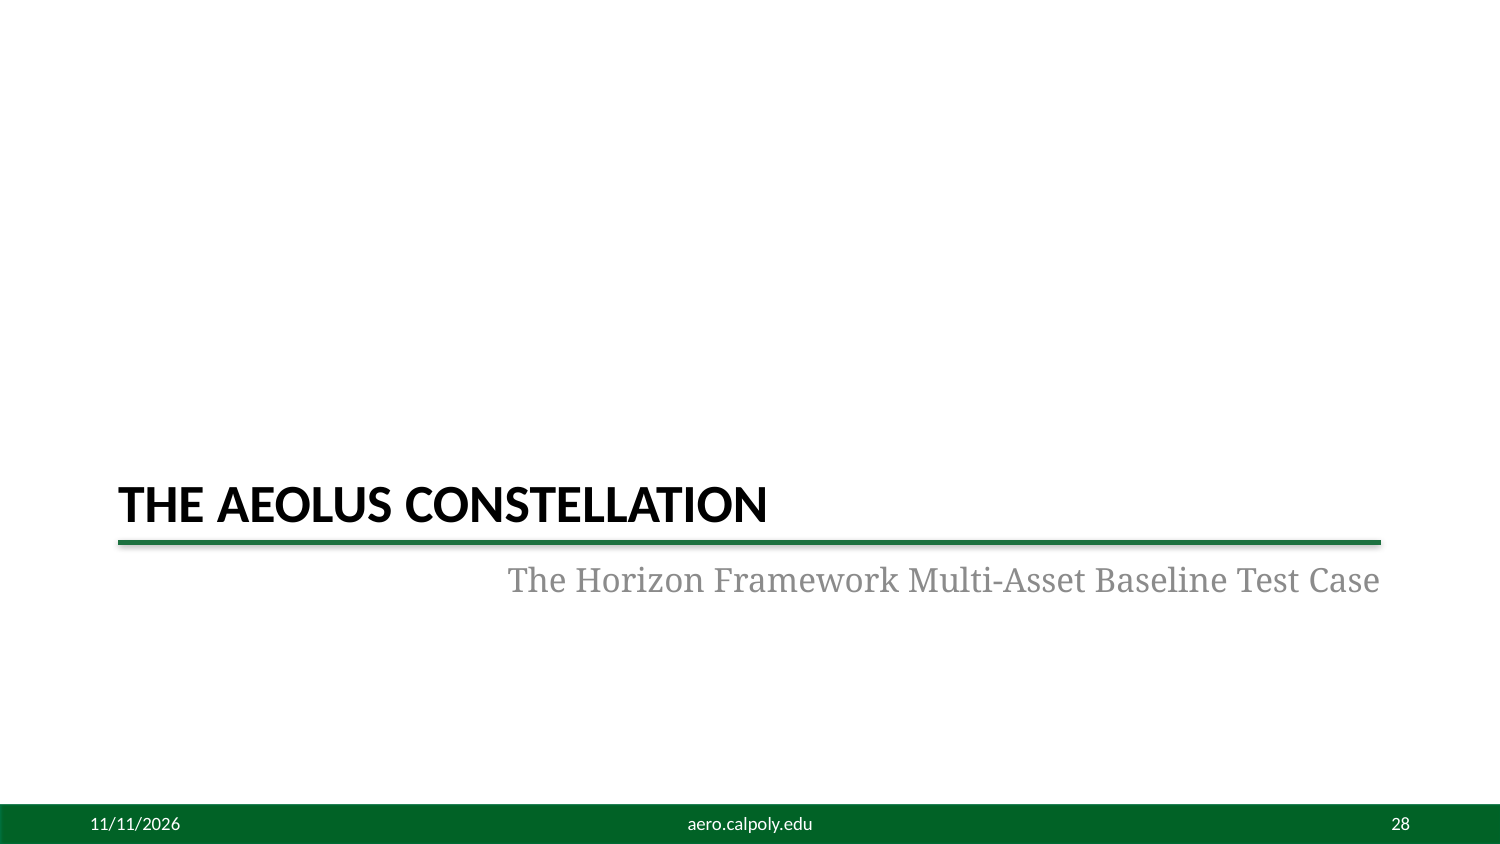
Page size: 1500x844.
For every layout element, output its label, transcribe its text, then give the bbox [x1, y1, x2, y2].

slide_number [75, 803, 510, 844]
slide_number 28 [990, 803, 1425, 844]
list The Horizon Framework Multi-Asset Baseline Test Case [118, 551, 1397, 737]
title The Aeolus Constellation [103, 460, 1382, 541]
footer aero.calpoly.edu [532, 803, 968, 844]
